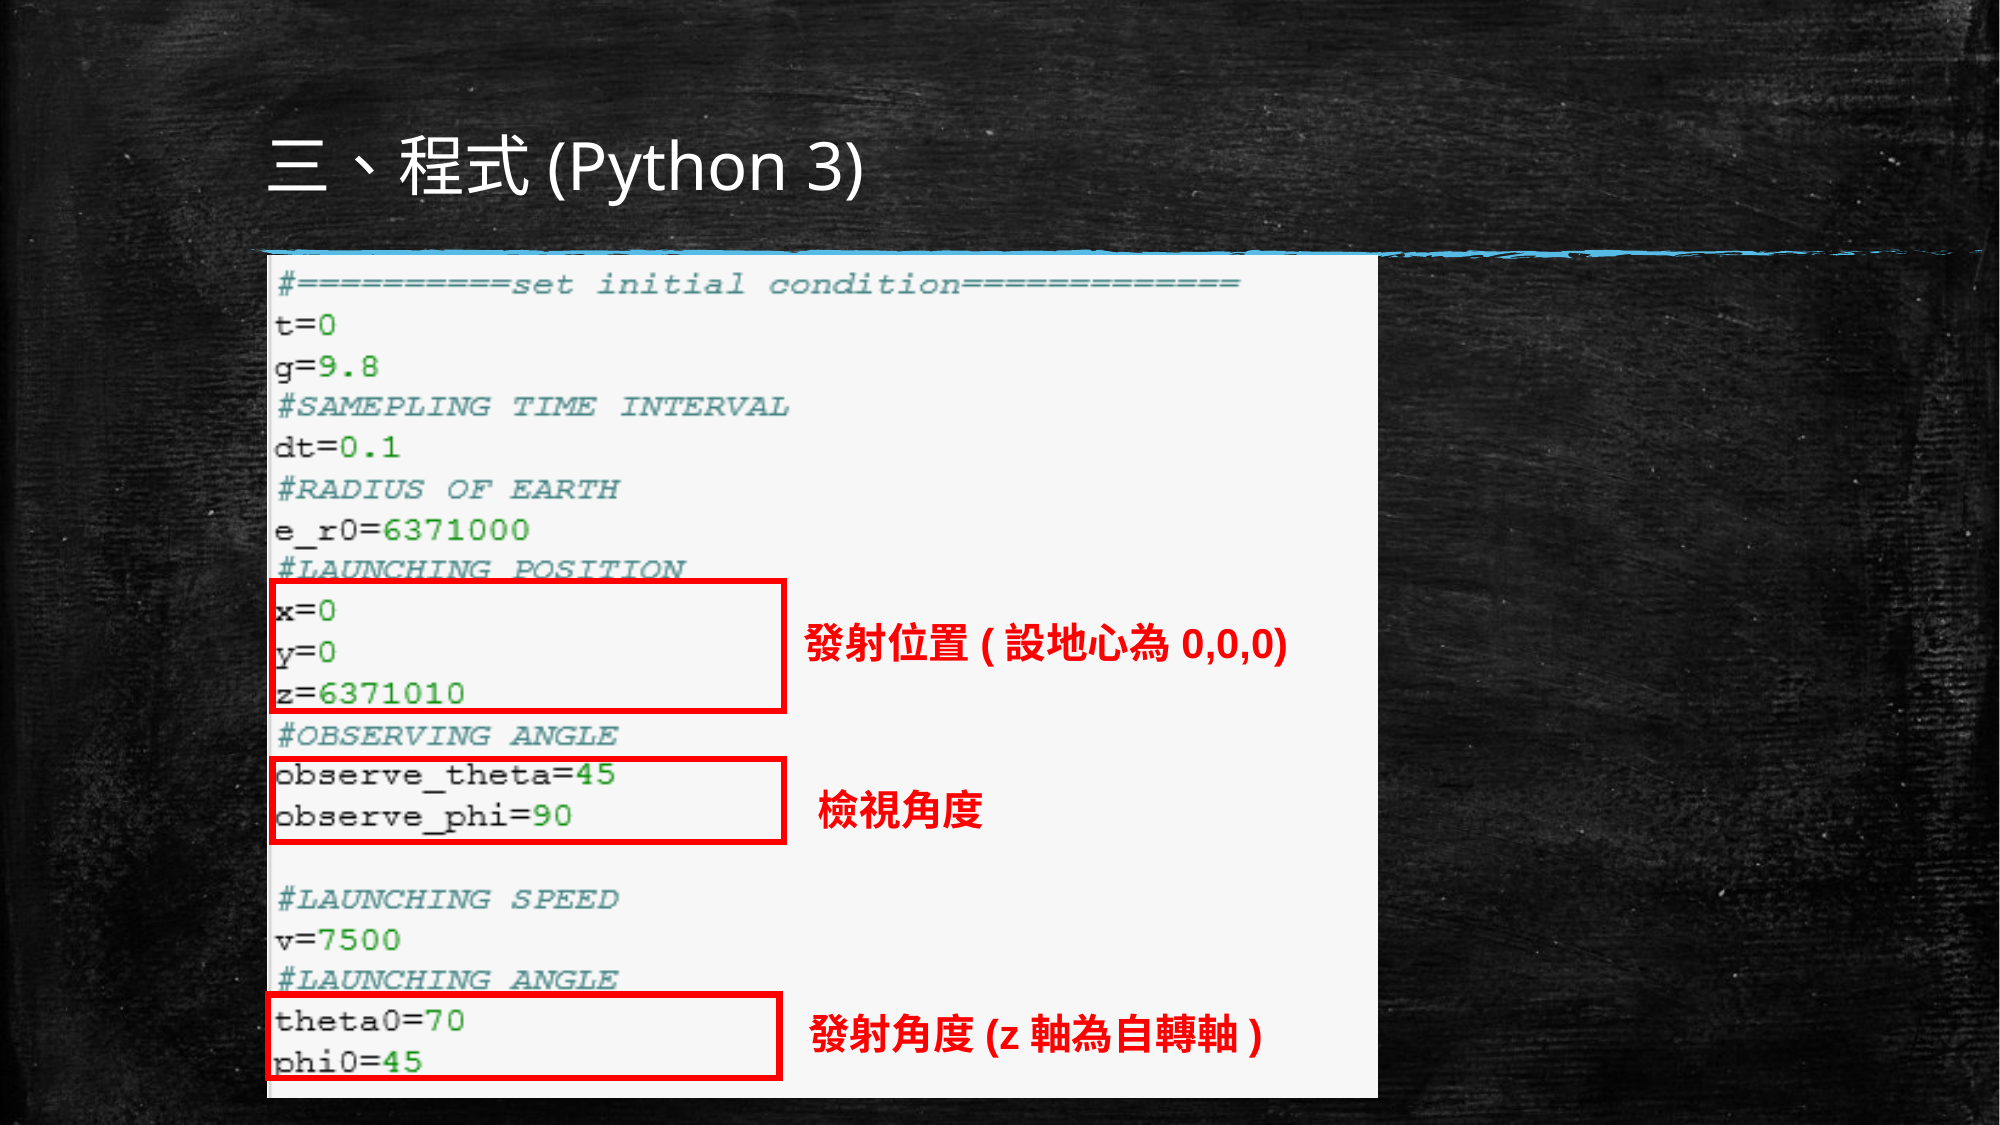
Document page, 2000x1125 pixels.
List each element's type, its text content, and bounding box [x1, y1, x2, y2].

title 三、程式(Python 3) [249, 45, 1750, 213]
picture [267, 255, 1378, 1098]
